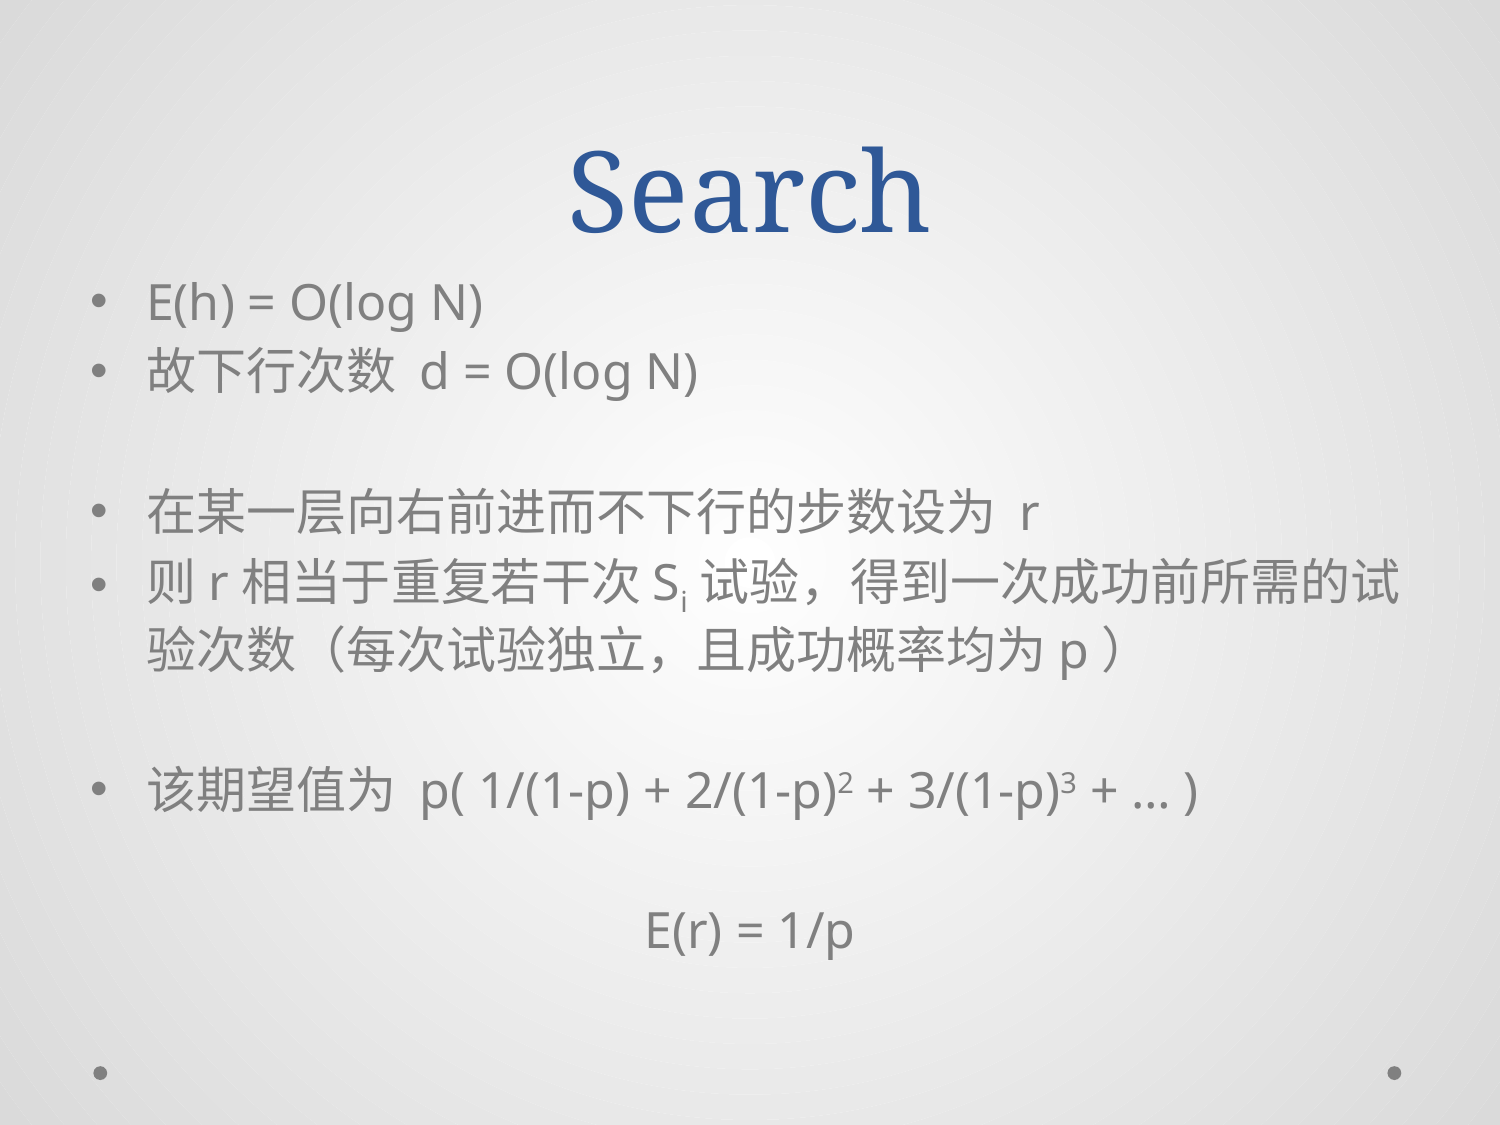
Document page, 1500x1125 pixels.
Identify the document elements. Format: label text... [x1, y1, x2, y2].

title Search [75, 0, 1425, 262]
list E(h) = O(log N) 故下行次数 d = O(log N) 在某一层向右前进而不下行的步数设为 r 则r相当于重复若干次Si试验，得到一次成功前所需的试验次数（每次试验独立，且成功概率均为p） 该期望值为 p( 1/(1-p) + 2/(1-p)2 + 3/(1-p)3 + … ) E(r) = 1/p [75, 262, 1425, 1005]
